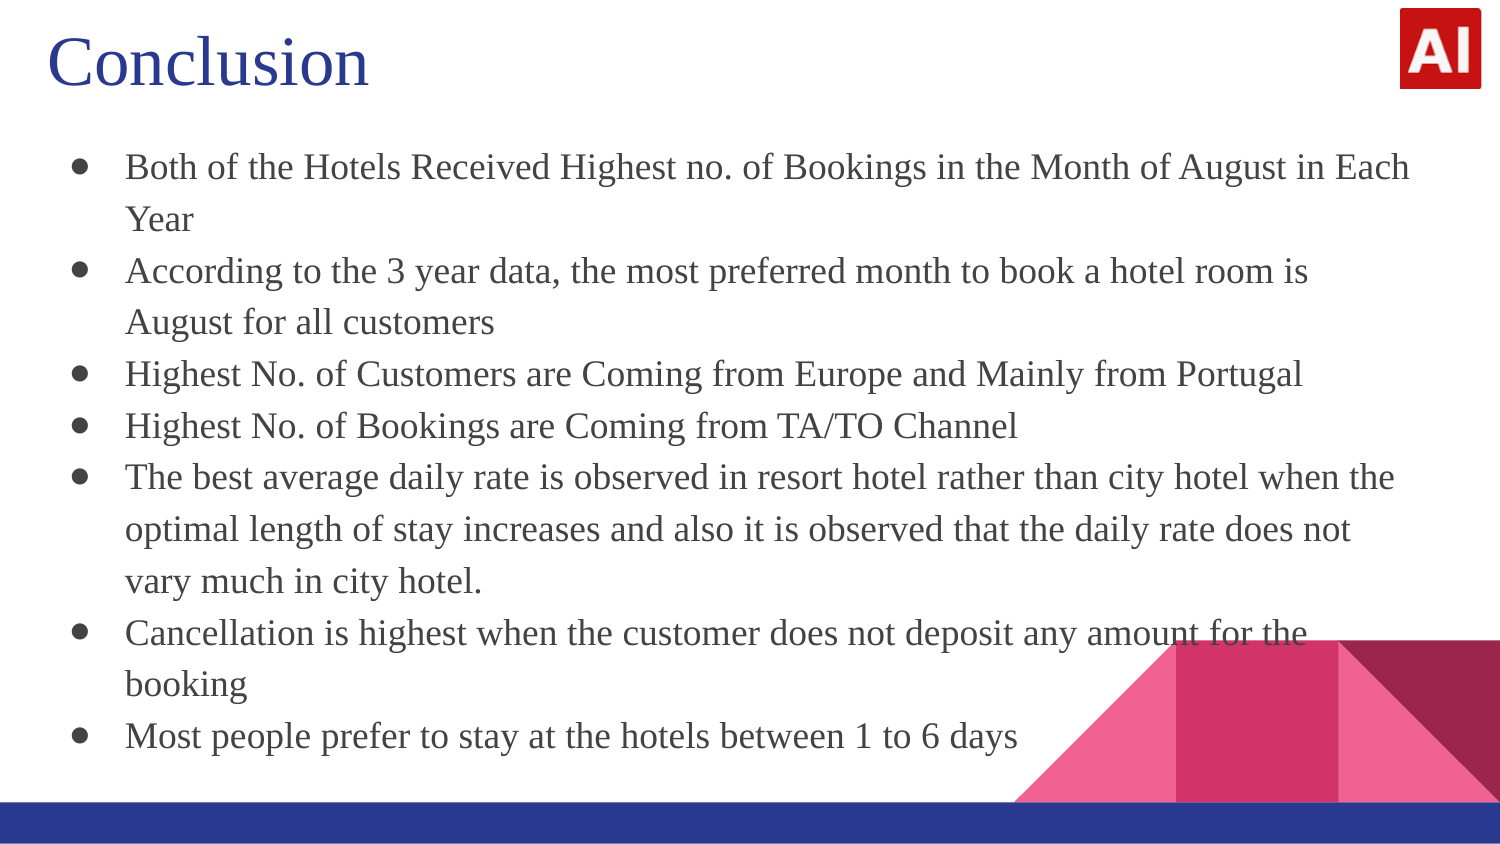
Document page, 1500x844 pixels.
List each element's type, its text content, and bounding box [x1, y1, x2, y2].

picture [1400, 8, 1482, 89]
title Conclusion [14, 0, 1413, 100]
list Both of the Hotels Received Highest no. of Bookings in the Month of August in Each Year According to the 3 year data, the most preferred month to book a hotel room is August for all customers Highest No. of Customers are Coming from Europe and Mainly from Portugal Highest No. of Bookings are Coming from TA/TO Channel The best average daily rate is observed in resort hotel rather than city hotel when the optimal length of stay increases and also it is observed that the daily rate does not vary much in city hotel. Cancellation is highest when the customer does not deposit any amount for the booking Most people prefer to stay at the hotels between 1 to 6 days [34, 120, 1433, 643]
